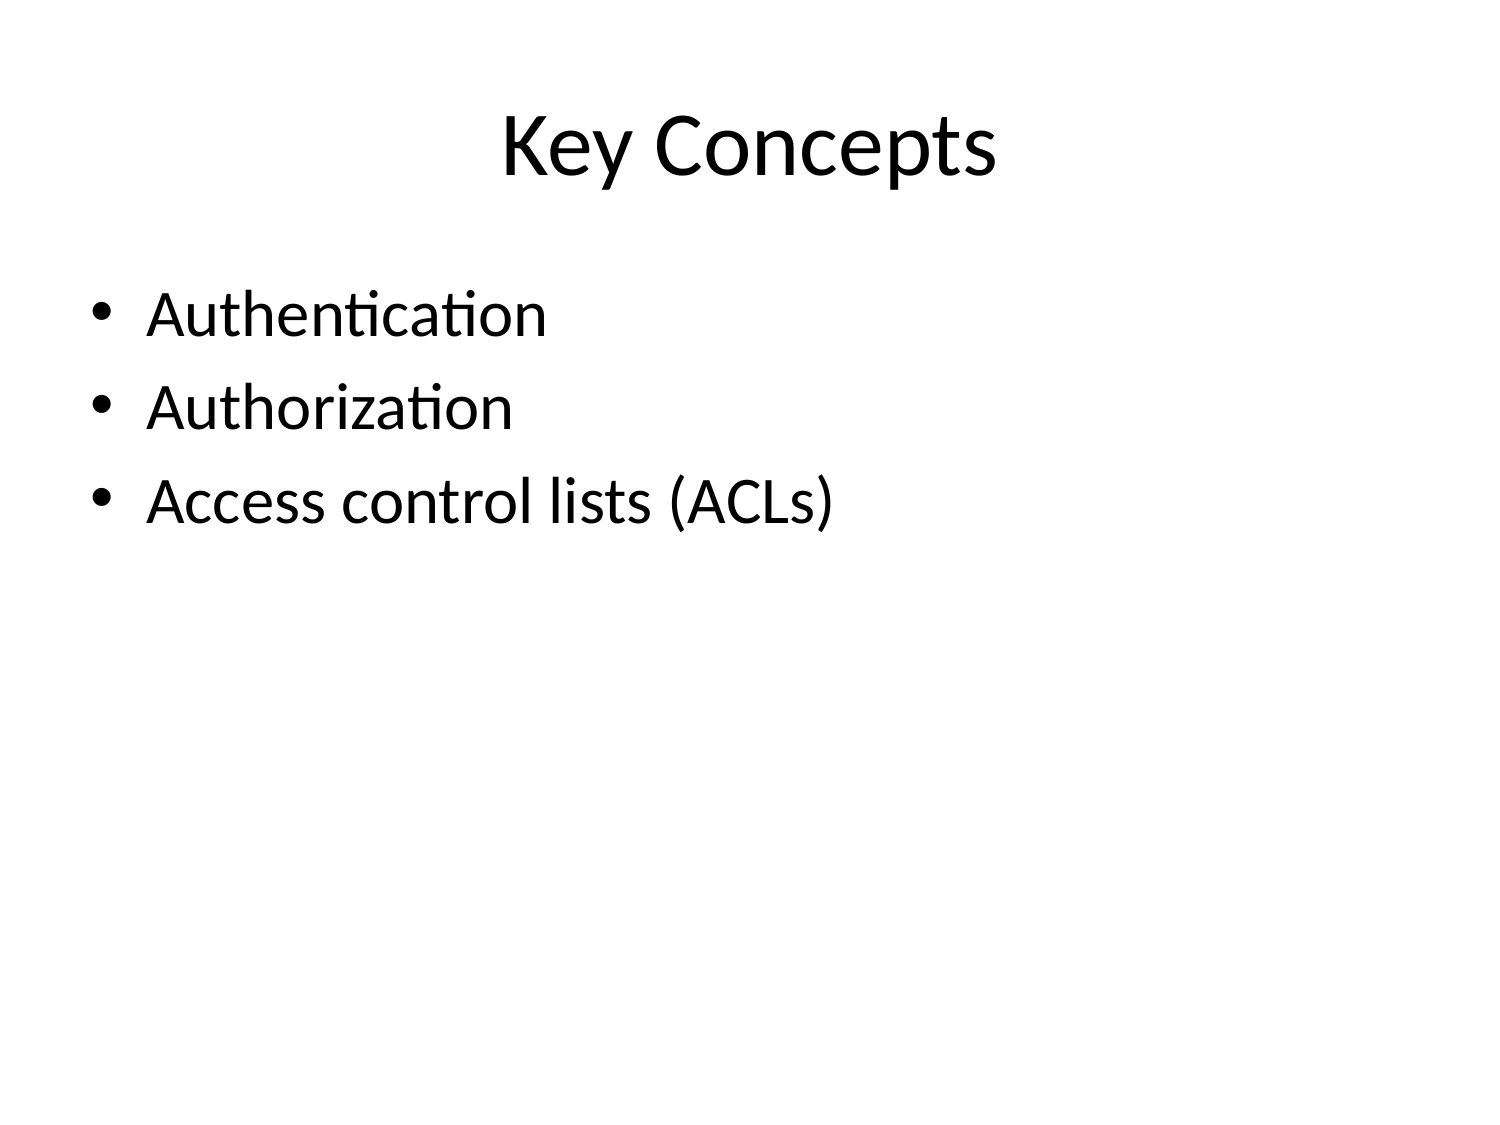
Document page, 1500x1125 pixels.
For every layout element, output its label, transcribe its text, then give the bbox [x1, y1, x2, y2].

title Key Concepts [75, 45, 1425, 233]
list Authentication Authorization Access control lists (ACLs) [75, 262, 1425, 1005]
